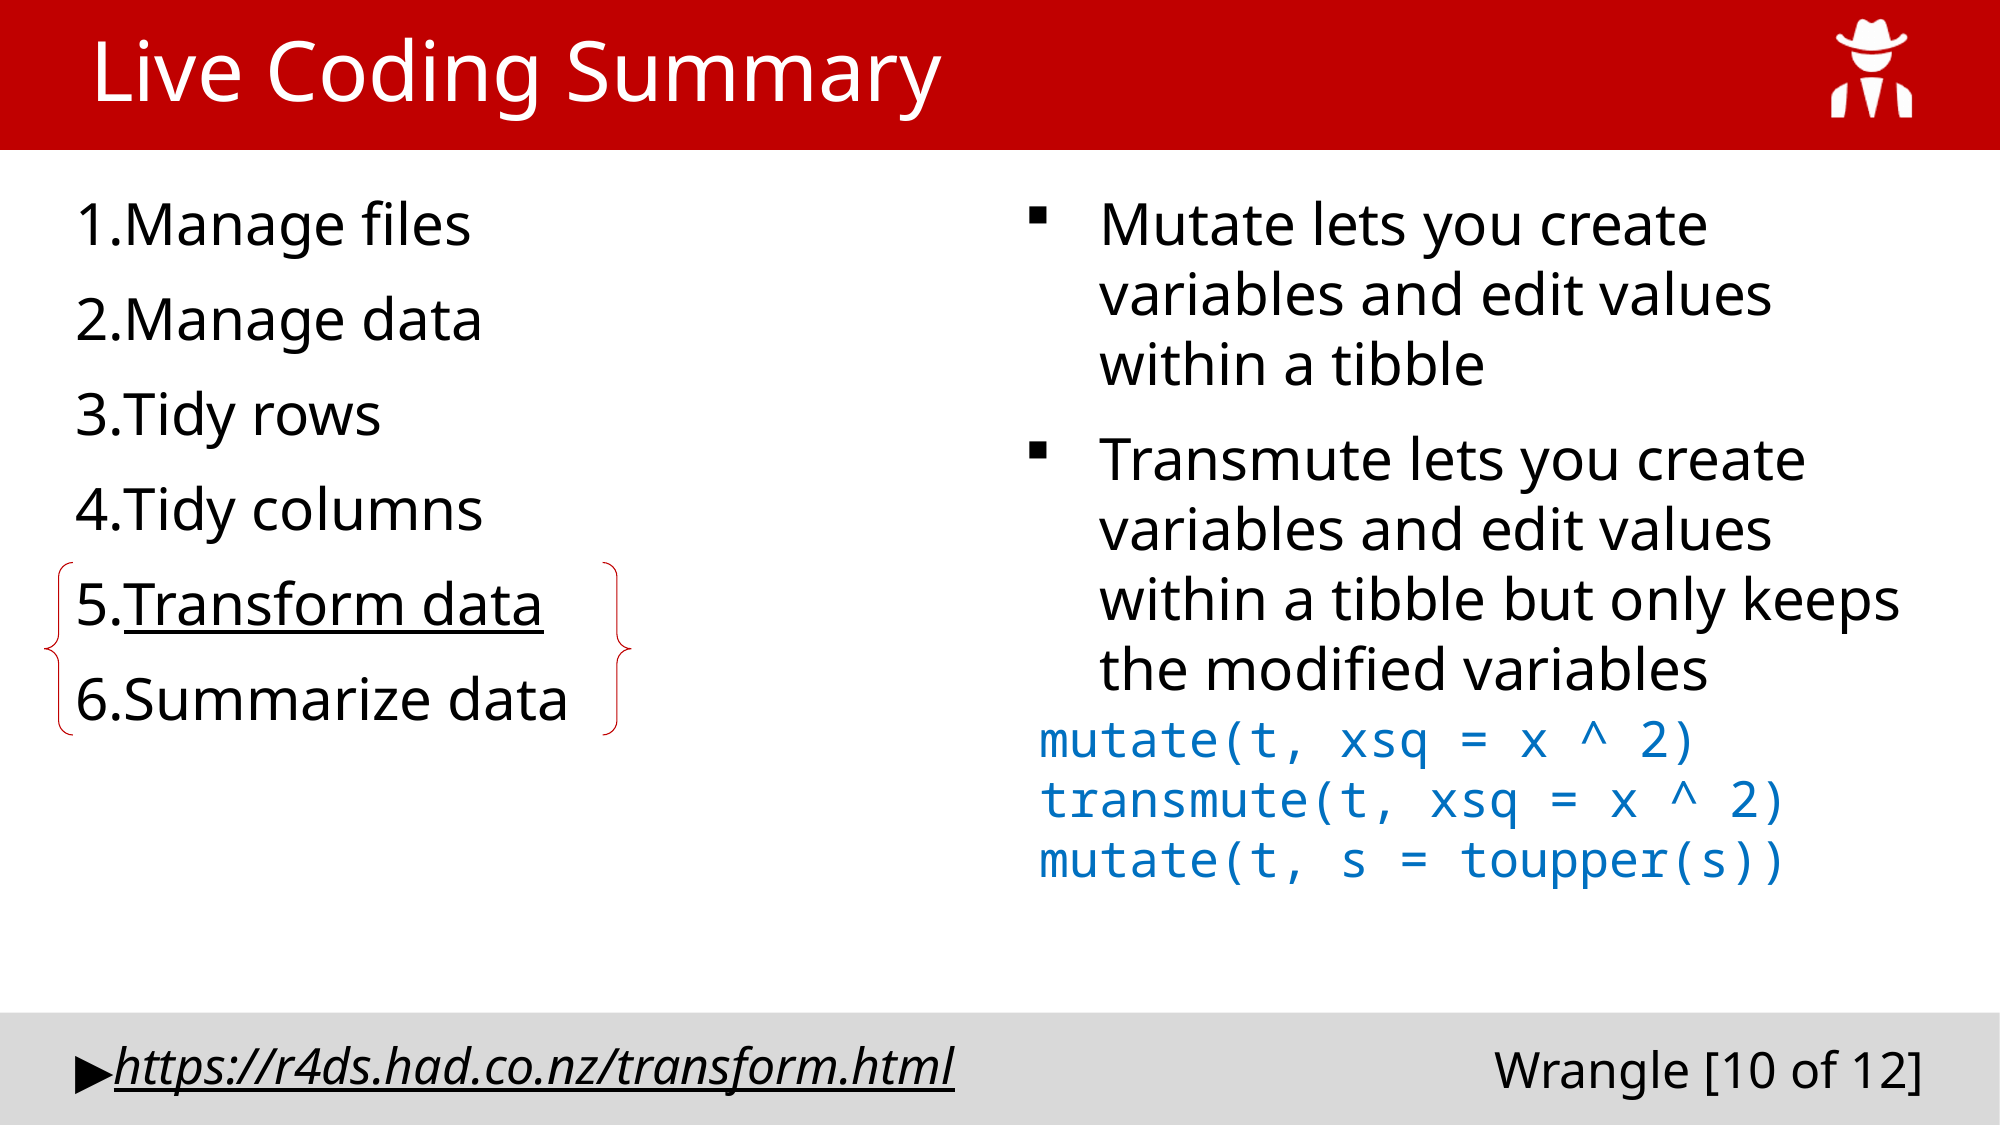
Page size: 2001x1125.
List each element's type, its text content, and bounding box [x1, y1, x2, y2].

list Manage files Manage data Tidy rows Tidy columns Transform data Summarize data [75, 187, 975, 975]
list https://r4ds.had.co.nz/transform.html [75, 1012, 1388, 1125]
list Mutate lets you create variables and edit values within a tibble Transmute lets you create variables and edit values within a tibble but only keeps the modified variables [1024, 187, 1925, 688]
text_box [44, 561, 632, 736]
picture [1811, 14, 1932, 135]
text_box mutate(t, xsq = x ^ 2) transmute(t, xsq = x ^ 2) mutate(t, s = toupper(s)) [1024, 699, 1925, 895]
title Live Coding Summary [75, 0, 1775, 150]
list Wrangle [10 of 12] [1425, 1012, 1925, 1125]
